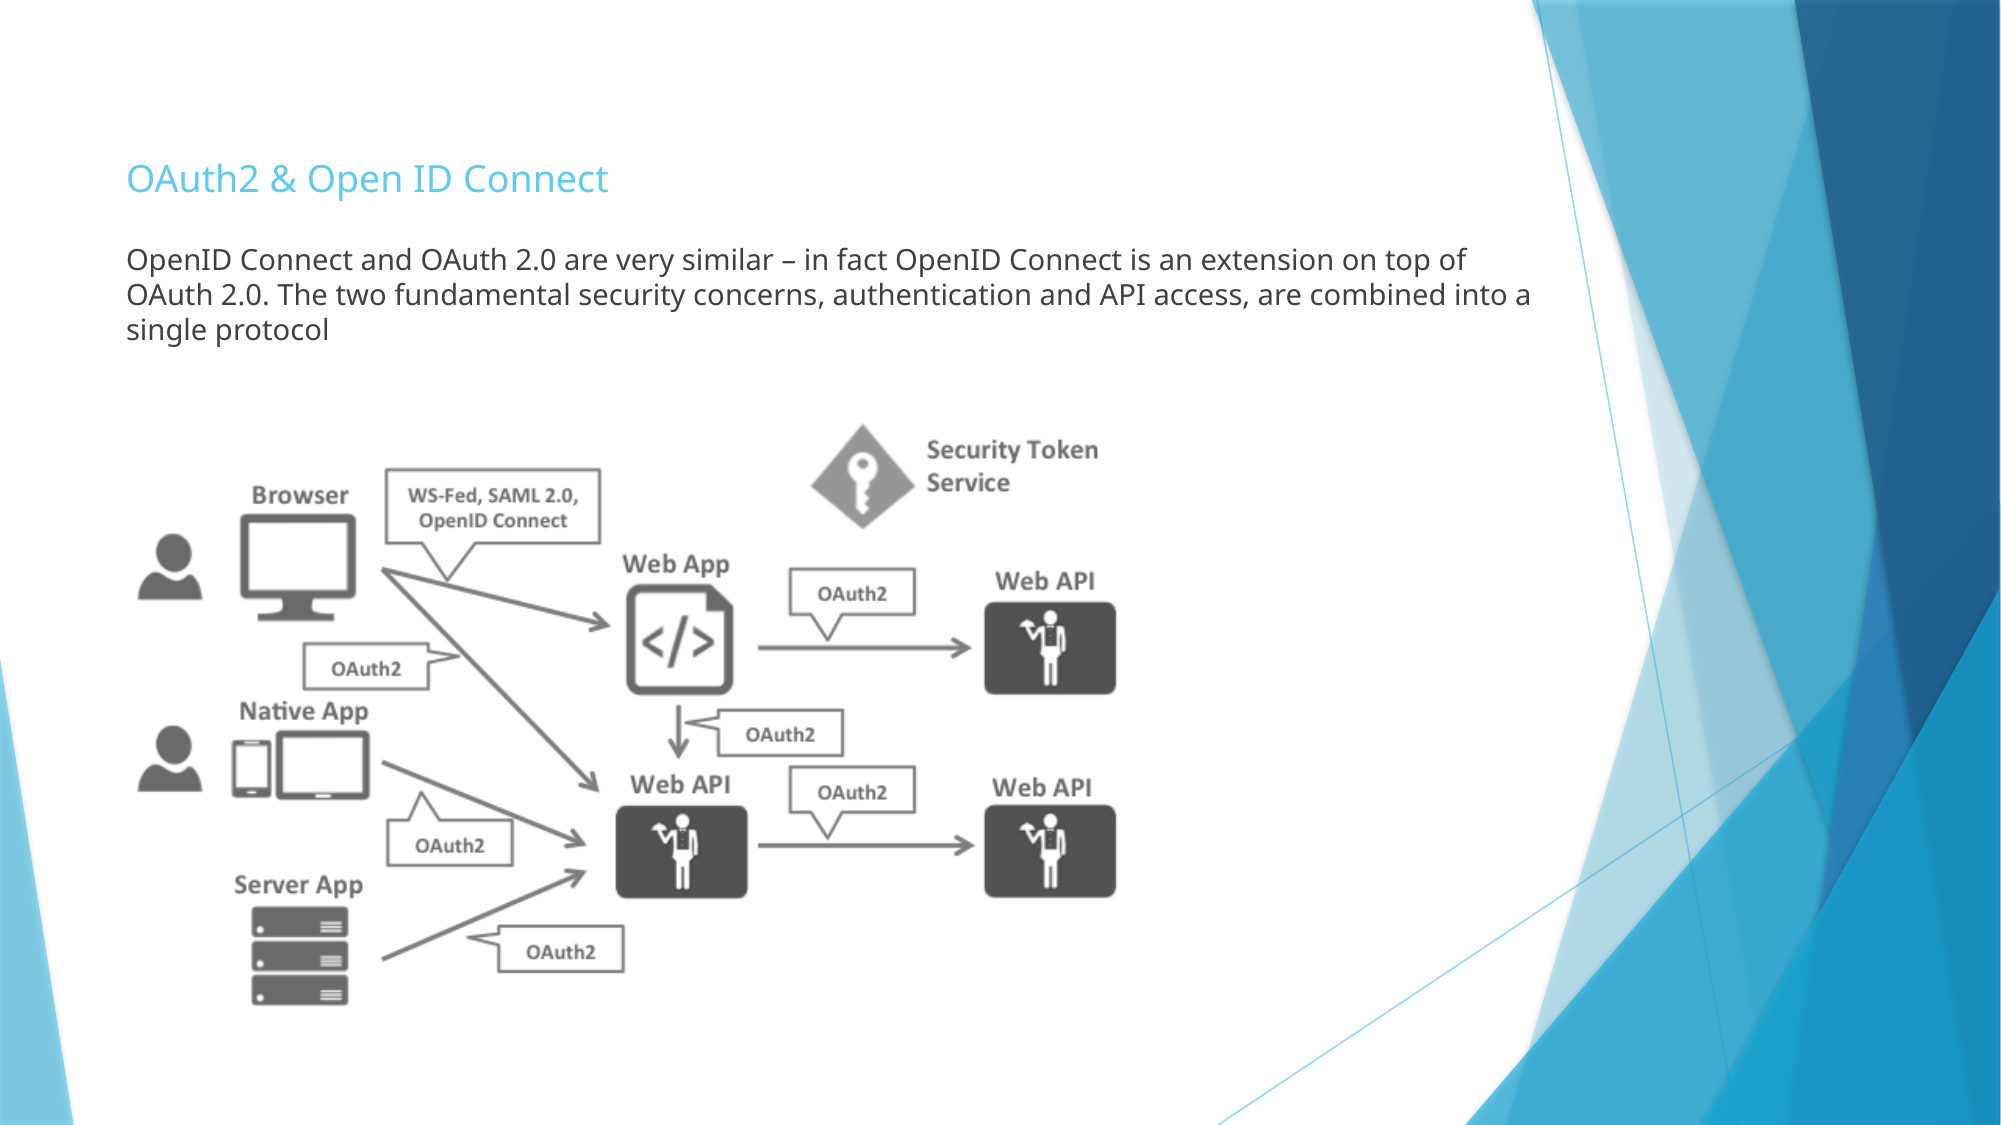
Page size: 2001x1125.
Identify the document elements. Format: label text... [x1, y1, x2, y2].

picture [110, 393, 1182, 1037]
list OpenID Connect and OAuth 2.0 are very similar – in fact OpenID Connect is an extension on top of OAuth 2.0. The two fundamental security concerns, authentication and API access, are combined into a single protocol [111, 233, 1555, 368]
title OAuth2 & Open ID Connect [111, 84, 744, 208]
